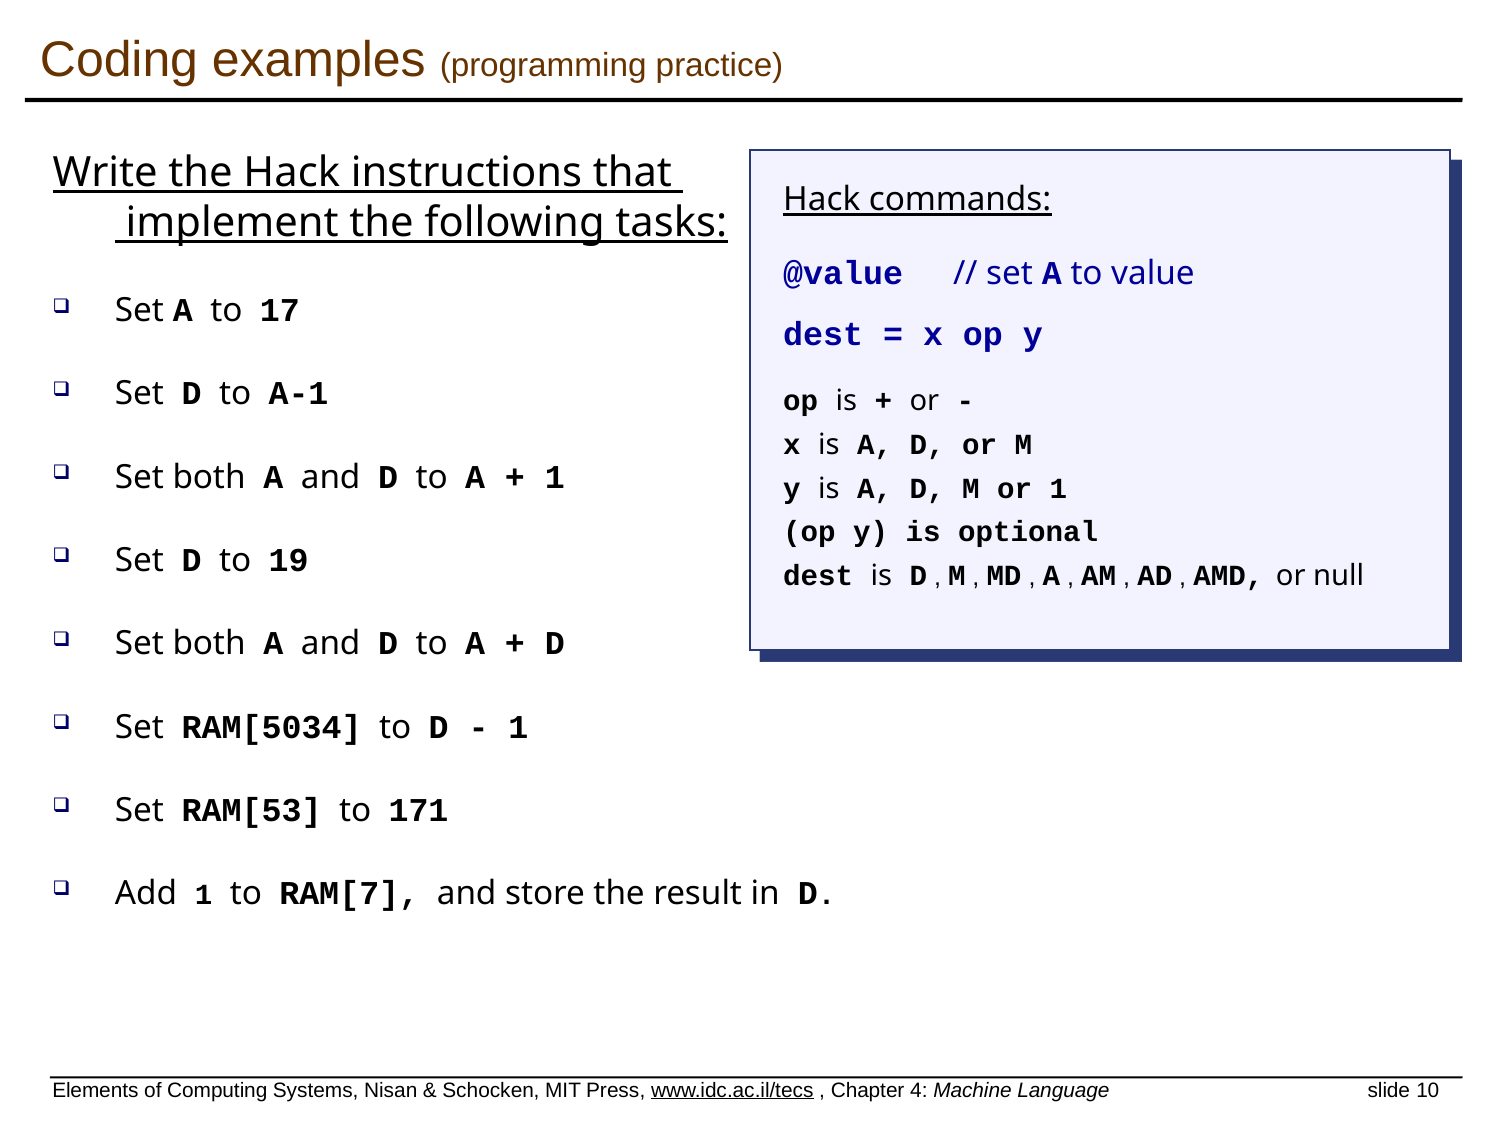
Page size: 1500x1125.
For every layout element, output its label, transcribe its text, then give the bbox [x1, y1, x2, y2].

list Write the Hack instructions that implement the following tasks: Set A to 17 Set D to A-1 Set both A and D to A + 1 Set D to 19 Set both A and D to A + D Set RAM[5034] to D - 1 Set RAM[53] to 171 Add 1 to RAM[7], and store the result in D. [37, 137, 1113, 1063]
title Coding examples (programming practice) [24, 12, 1463, 100]
text_box Hack commands: @value // set A to value dest = x op y op is + or - x is A, D, or M y is A, D, M or 1 (op y) is optional dest is D , M , MD , A , AM , AD , AMD, or null [750, 149, 1450, 650]
